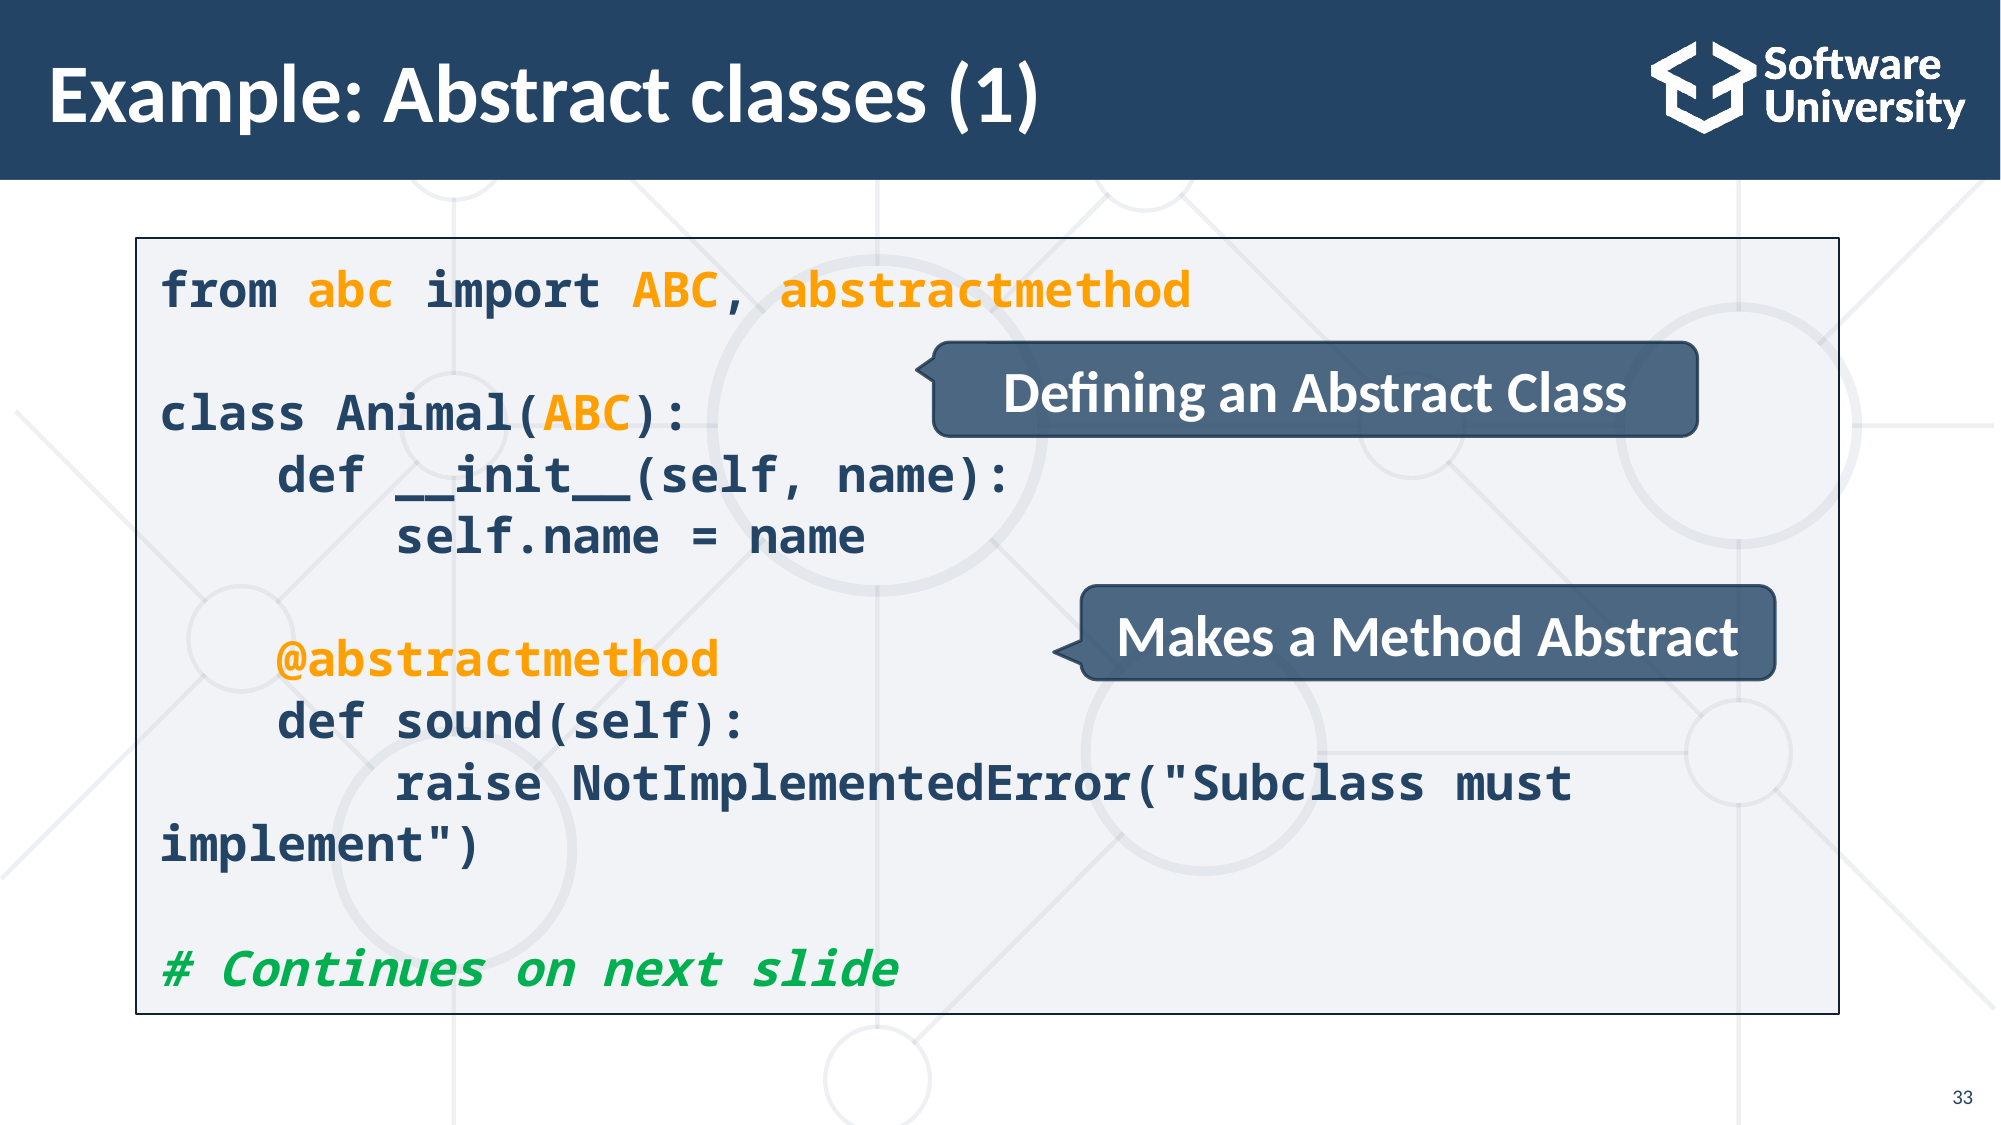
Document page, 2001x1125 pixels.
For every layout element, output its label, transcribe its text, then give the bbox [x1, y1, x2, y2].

picture [1651, 41, 1966, 134]
list from abc import ABC, abstractmethod class Animal(ABC): def __init__(self, name): self.name = name @abstractmethod def sound(self): raise NotImplementedError("Subclass must implement") # Continues on next slide [135, 237, 1840, 1015]
title Example: Abstract classes (1) [31, 16, 1625, 162]
text_box Defining an Abstract Class [914, 340, 1700, 439]
slide_number 33 [1927, 1067, 1989, 1117]
text_box Makes a Method Abstract [1051, 583, 1778, 682]
